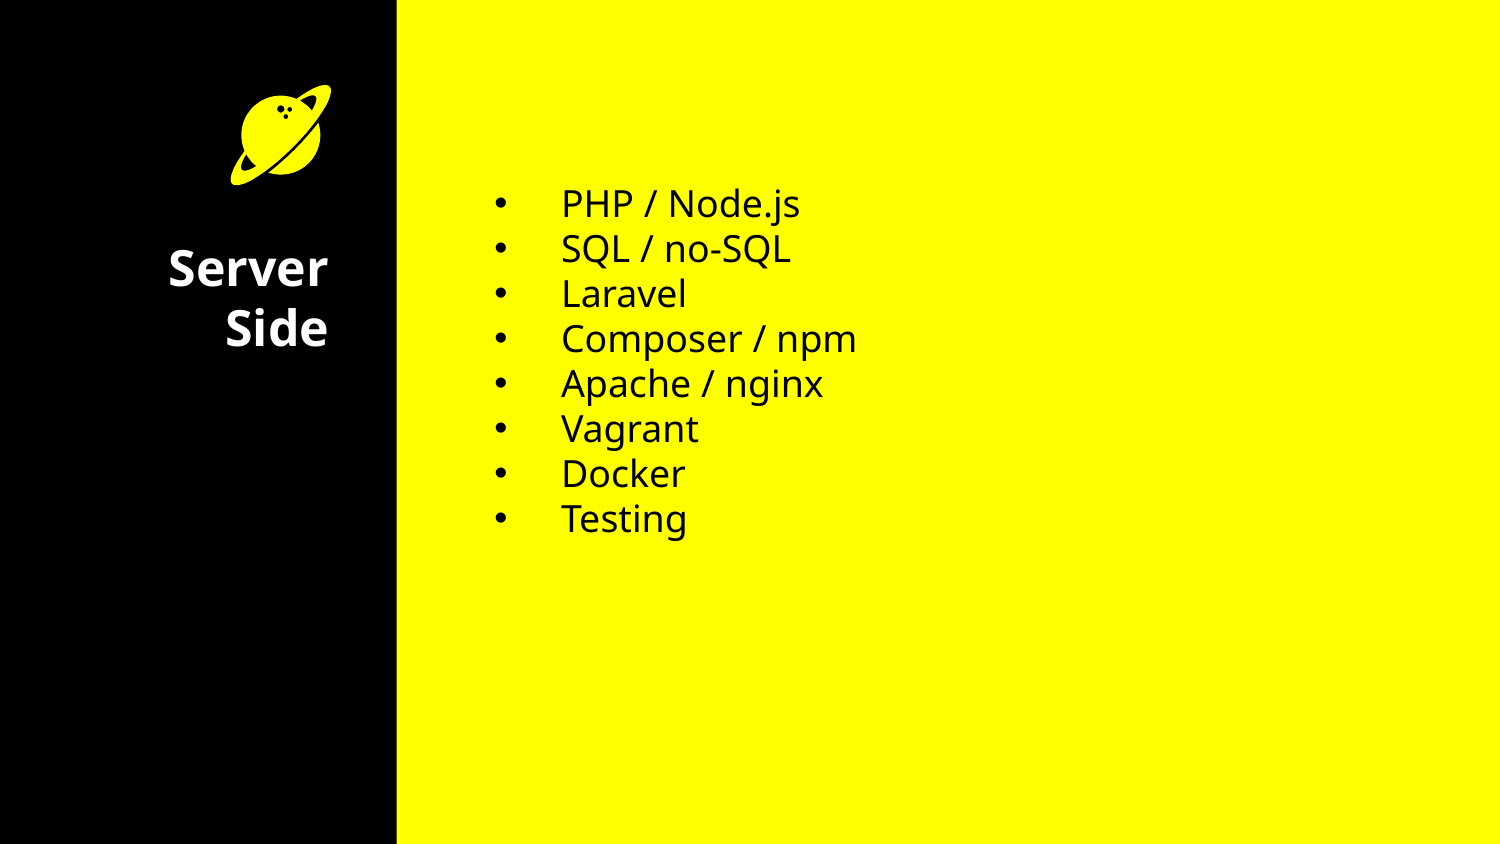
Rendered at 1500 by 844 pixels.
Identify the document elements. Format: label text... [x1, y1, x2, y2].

list PHP / Node.js SQL / no-SQL Laravel Composer / npm Apache / nginx Vagrant Docker Testing [470, 165, 1384, 752]
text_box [230, 84, 332, 186]
title Server Side [46, 221, 345, 466]
